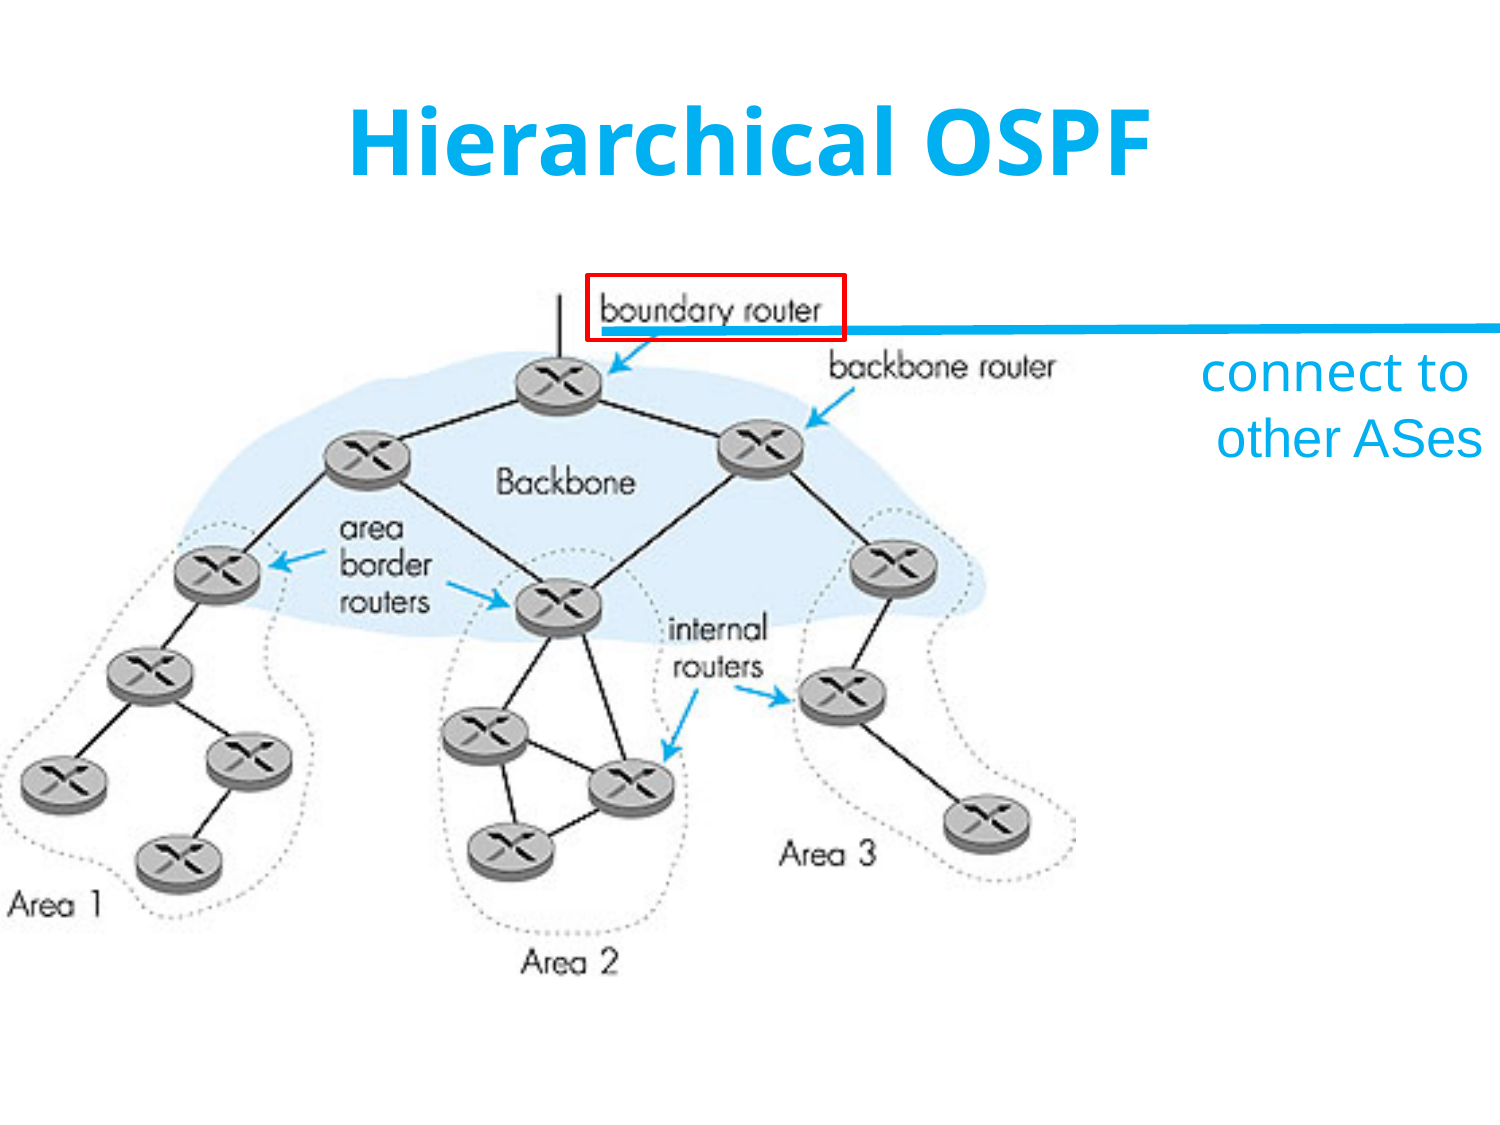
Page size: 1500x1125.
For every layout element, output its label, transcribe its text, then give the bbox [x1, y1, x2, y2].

text_box [585, 273, 847, 286]
text_box [1077, 332, 1500, 476]
title Hierarchical OSPF [0, 44, 1500, 233]
text_box connect to other ASes [1081, 339, 1500, 476]
picture [0, 288, 1077, 985]
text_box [601, 327, 1500, 332]
